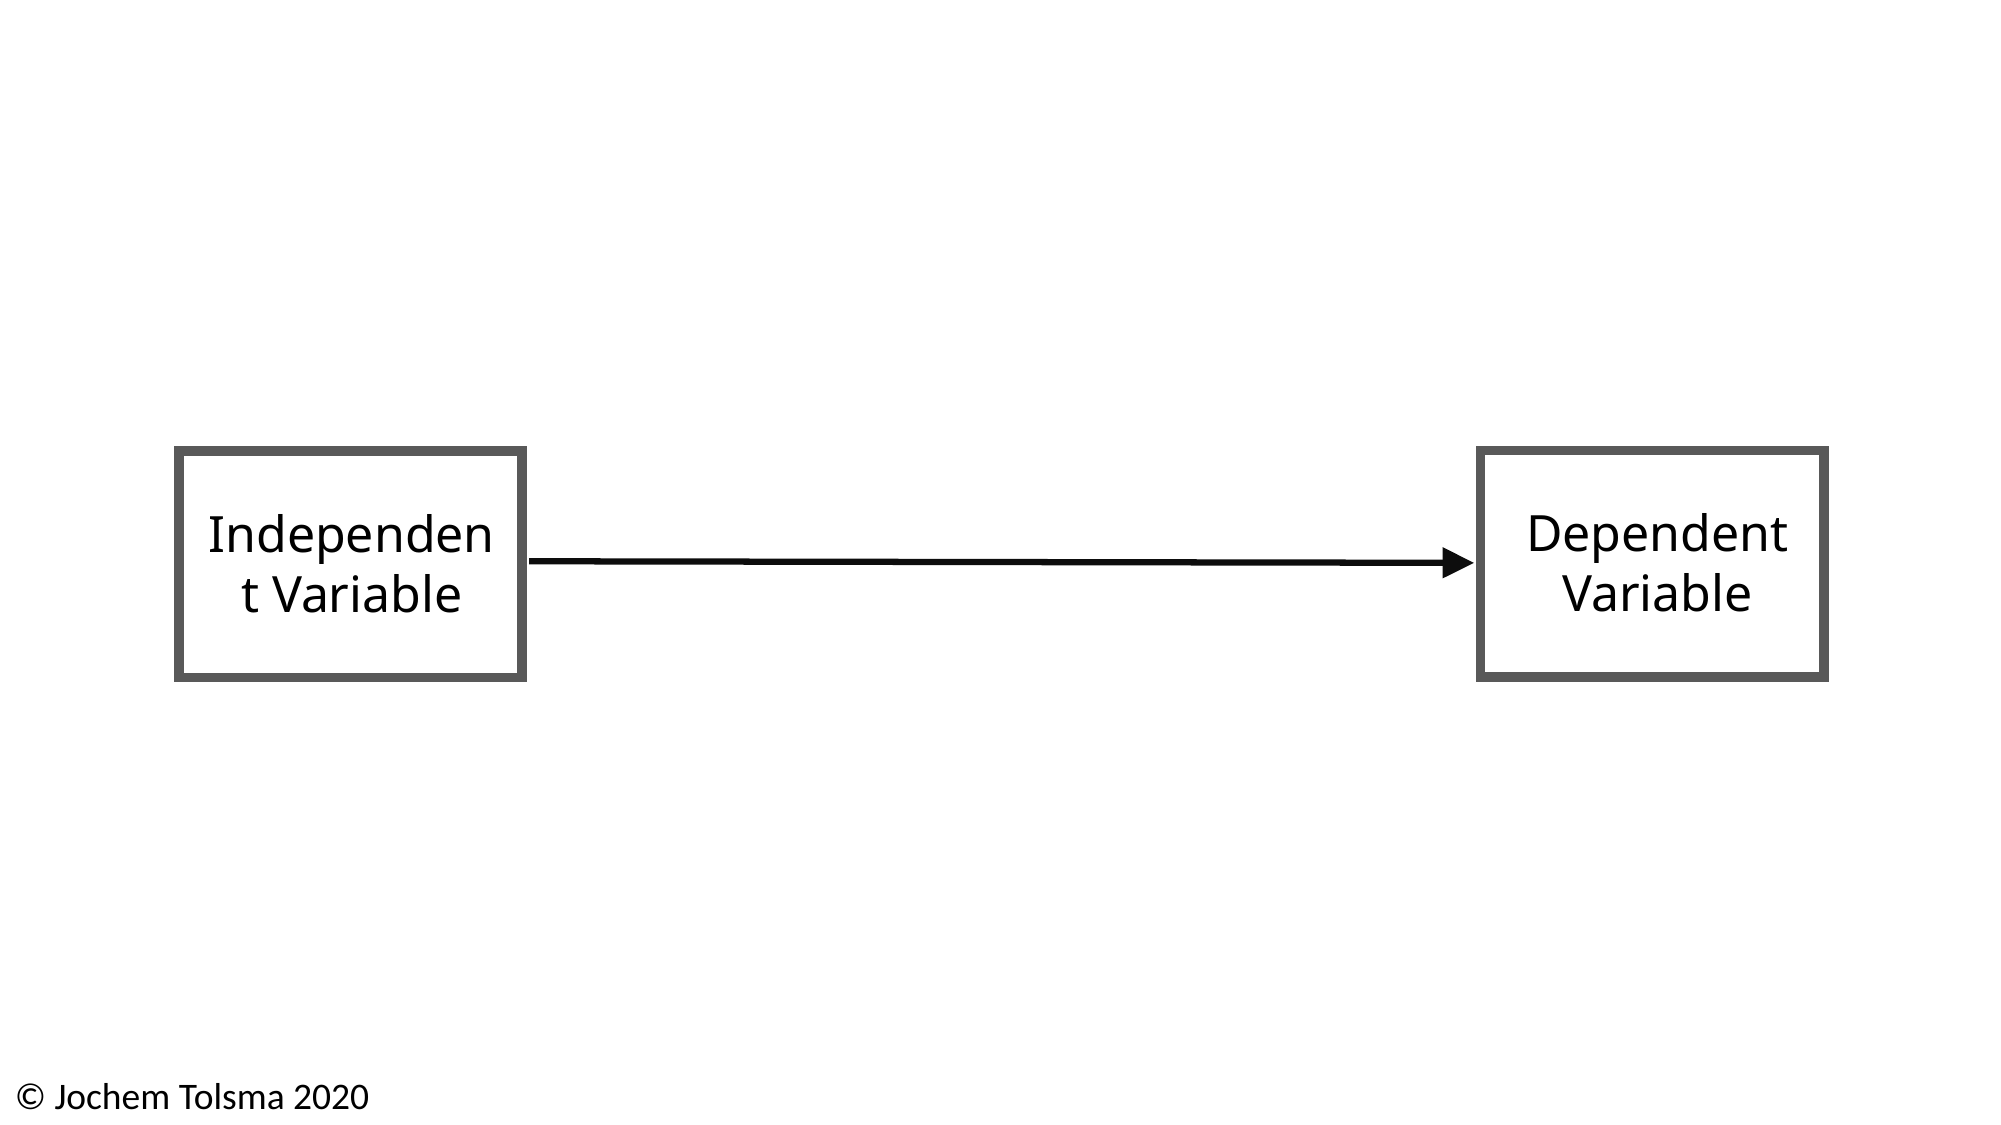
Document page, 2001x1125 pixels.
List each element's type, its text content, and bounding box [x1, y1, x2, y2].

text_box Dependent Variable [1430, 493, 1885, 629]
text_box [1480, 629, 1825, 678]
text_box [178, 451, 523, 678]
text_box [1480, 450, 1825, 493]
text_box © Jochem Tolsma 2020 [0, 1064, 561, 1125]
